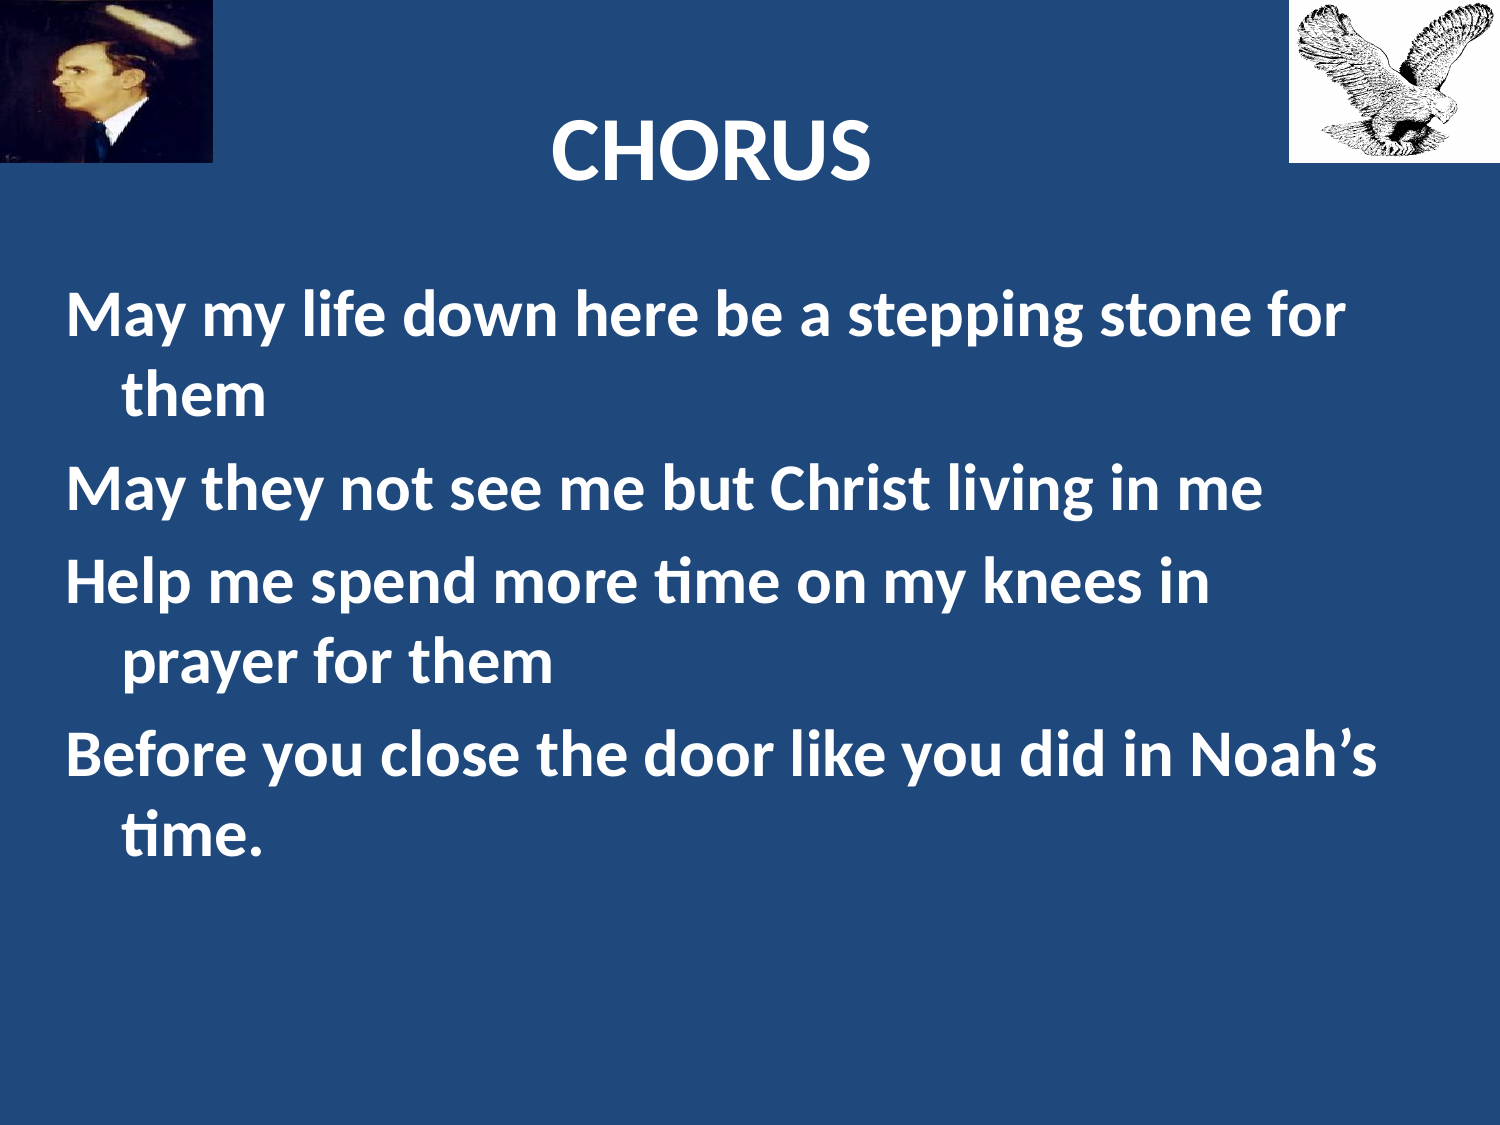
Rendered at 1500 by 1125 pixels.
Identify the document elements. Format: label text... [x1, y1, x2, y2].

list May my life down here be a stepping stone for them May they not see me but Christ living in me Help me spend more time on my knees in prayer for them Before you close the door like you did in Noah’s time. [50, 262, 1400, 1005]
picture [0, 0, 213, 163]
title CHORUS [37, 50, 1388, 238]
picture [1288, 0, 1500, 163]
